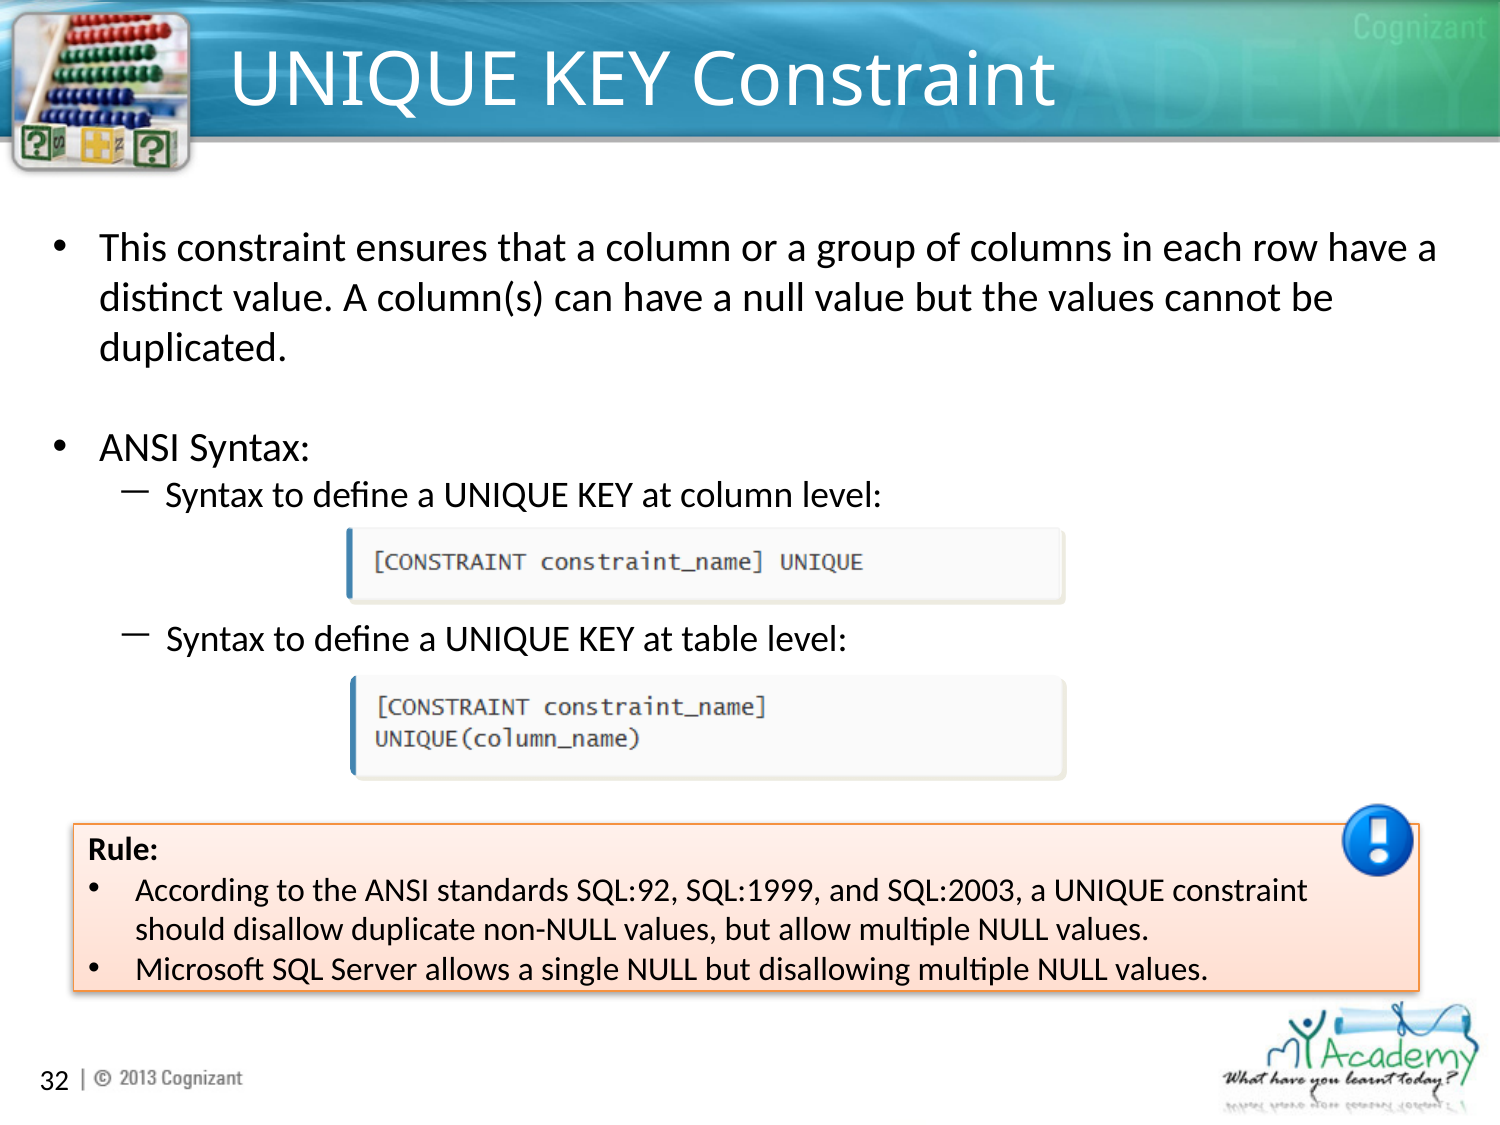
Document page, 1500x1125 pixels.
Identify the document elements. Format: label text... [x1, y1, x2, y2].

list This constraint ensures that a column or a group of columns in each row have a distinct value. A column(s) can have a null value but the values cannot be duplicated. ANSI Syntax: Syntax to define a UNIQUE KEY at column level: [37, 212, 1463, 501]
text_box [73, 799, 1420, 992]
picture [0, 0, 1500, 1125]
title UNIQUE KEY Constraint [213, 12, 1471, 139]
text_box 32 [24, 1054, 100, 1100]
text_box Syntax to define a UNIQUE KEY at table level: [37, 606, 1463, 712]
